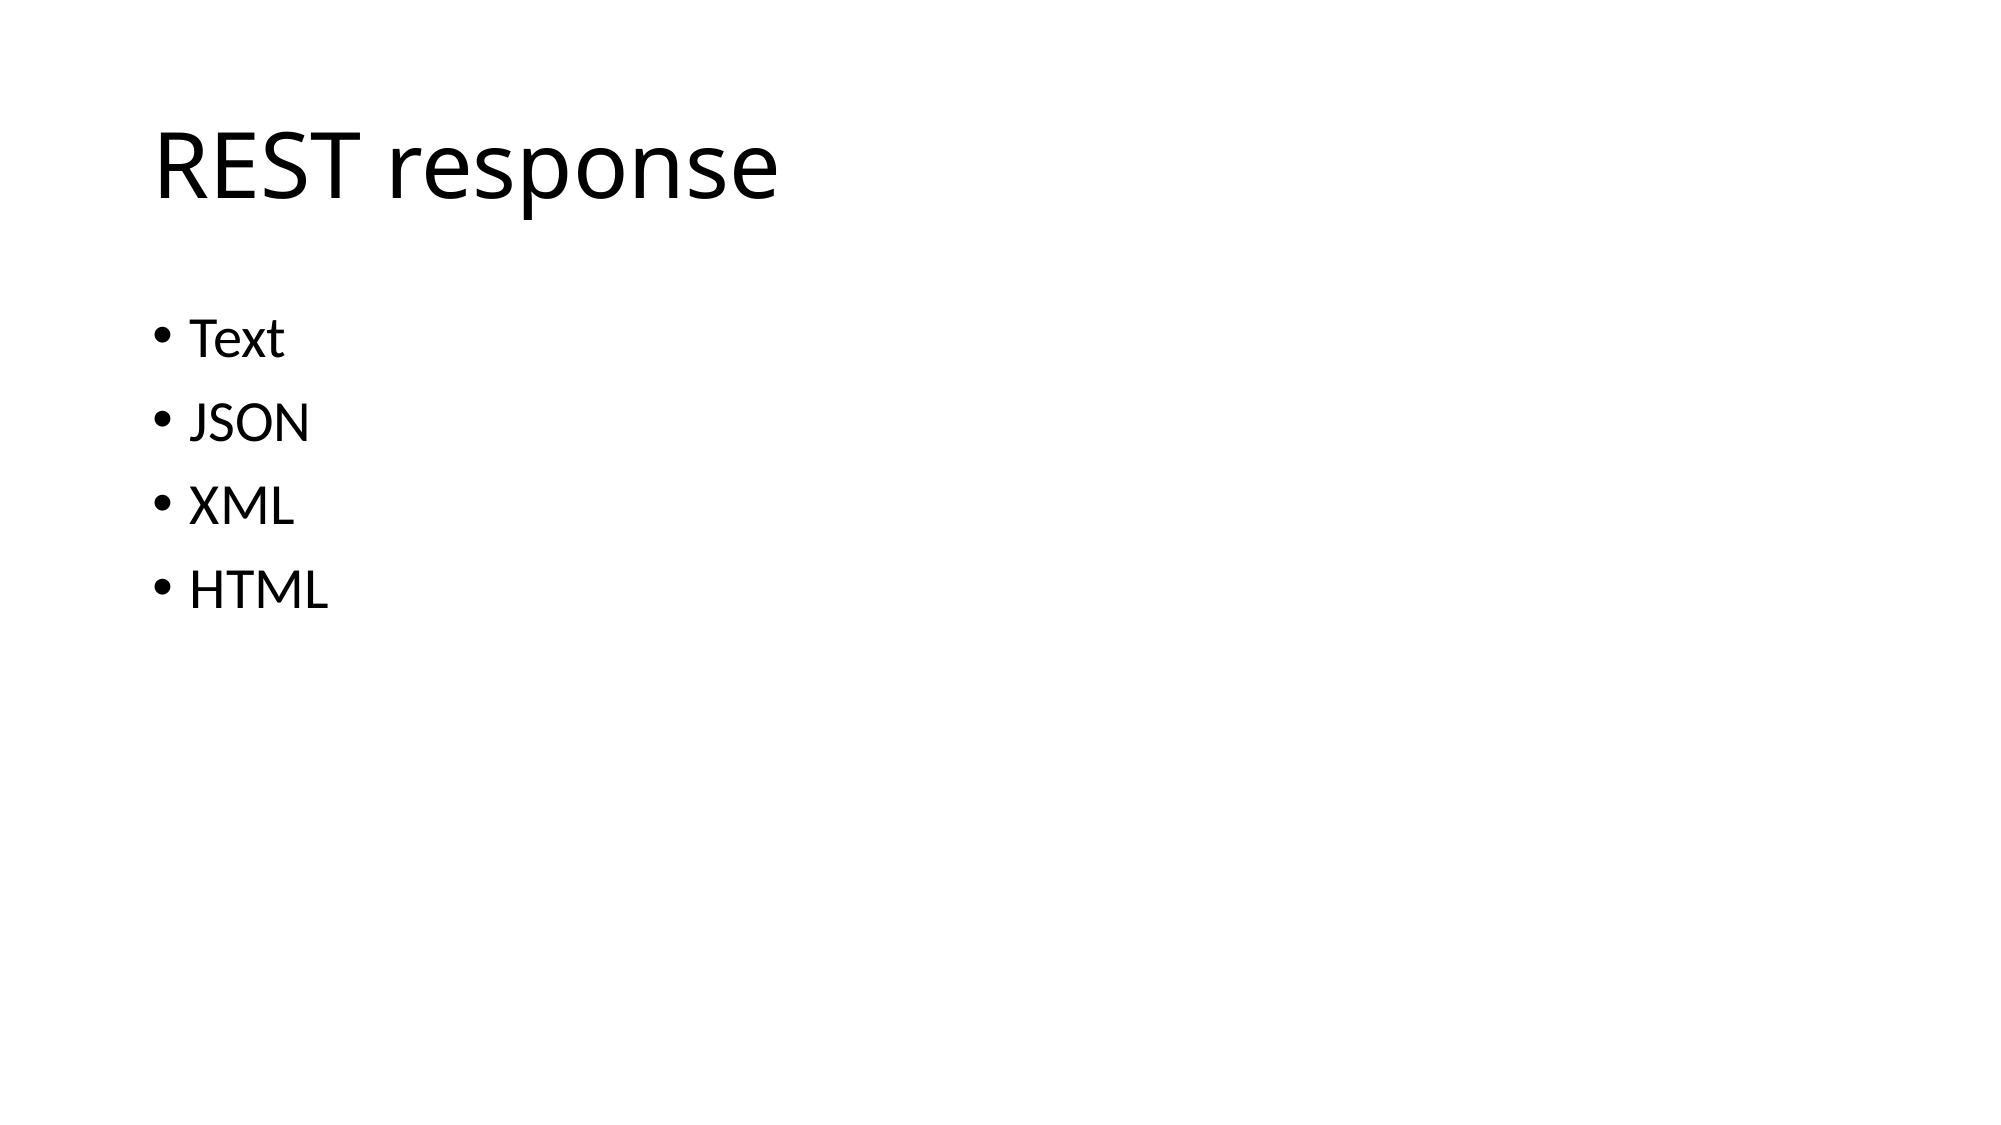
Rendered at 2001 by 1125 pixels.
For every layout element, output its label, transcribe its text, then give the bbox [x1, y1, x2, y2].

list Text JSON XML HTML [137, 299, 1863, 1014]
title REST response [137, 59, 1863, 278]
